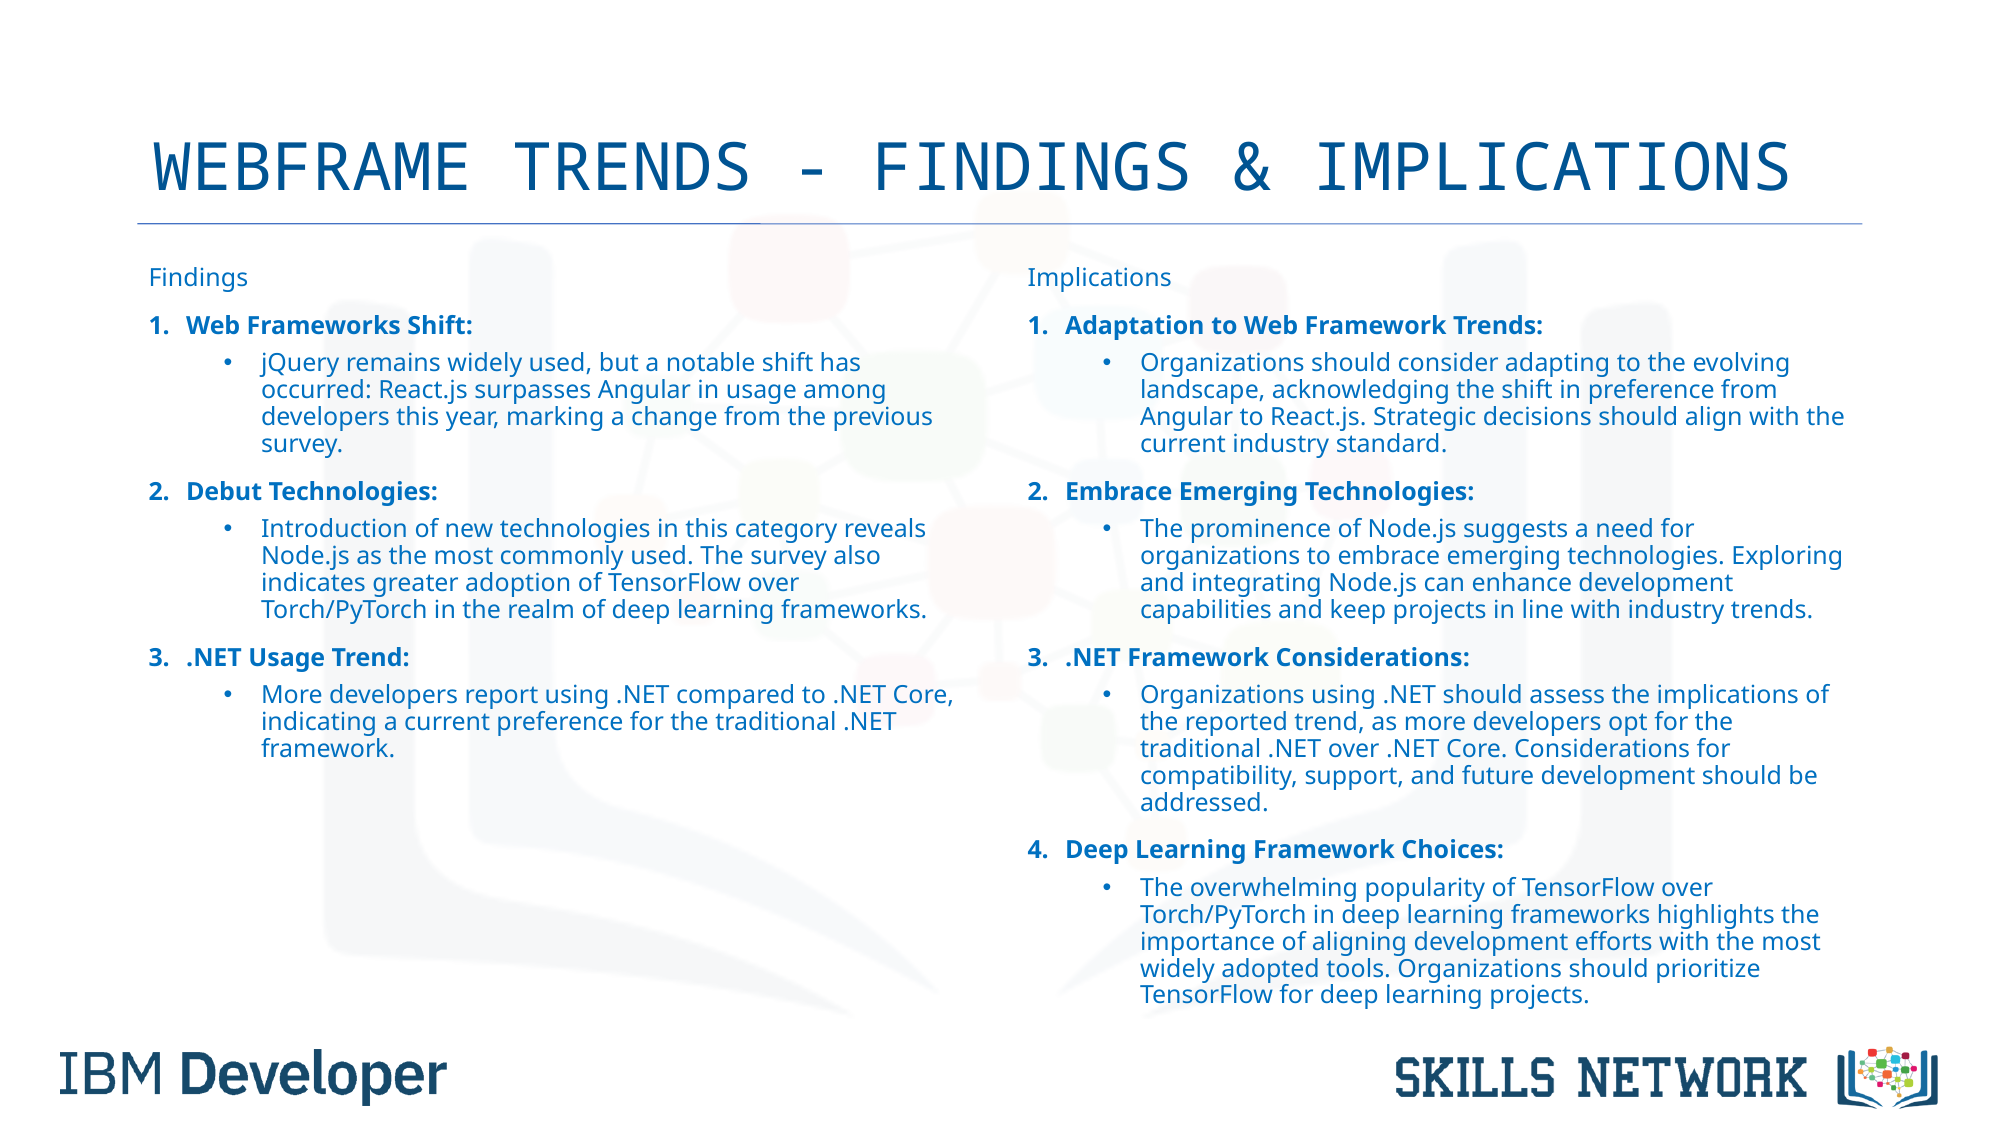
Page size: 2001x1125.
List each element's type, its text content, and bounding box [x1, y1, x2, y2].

picture [55, 1045, 459, 1108]
list Findings Web Frameworks Shift: jQuery remains widely used, but a notable shift has occurred: React.js surpasses Angular in usage among developers this year, marking a change from the previous survey. Debut Technologies: Introduction of new technologies in this category reveals Node.js as the most commonly used. The survey also indicates greater adoption of TensorFlow over Torch/PyTorch in the realm of deep learning frameworks. .NET Usage Trend: More developers report using .NET compared to .NET Core, indicating a current preference for the traditional .NET framework. [133, 257, 984, 1014]
list Implications Adaptation to Web Framework Trends: Organizations should consider adapting to the evolving landscape, acknowledging the shift in preference from Angular to React.js. Strategic decisions should align with the current industry standard. Embrace Emerging Technologies: The prominence of Node.js suggests a need for organizations to embrace emerging technologies. Exploring and integrating Node.js can enhance development capabilities and keep projects in line with industry trends. .NET Framework Considerations: Organizations using .NET should assess the implications of the reported trend, as more developers opt for the traditional .NET over .NET Core. Considerations for compatibility, support, and future development should be addressed. Deep Learning Framework Choices: The overwhelming popularity of TensorFlow over Torch/PyTorch in deep learning frameworks highlights the importance of aligning development efforts with the most widely adopted tools. Organizations should prioritize TensorFlow for deep learning projects. [1012, 257, 1863, 1014]
picture [1390, 1045, 1945, 1111]
title WEBFRAME TRENDS - FINDINGS & IMPLICATIONS [137, 59, 1863, 278]
